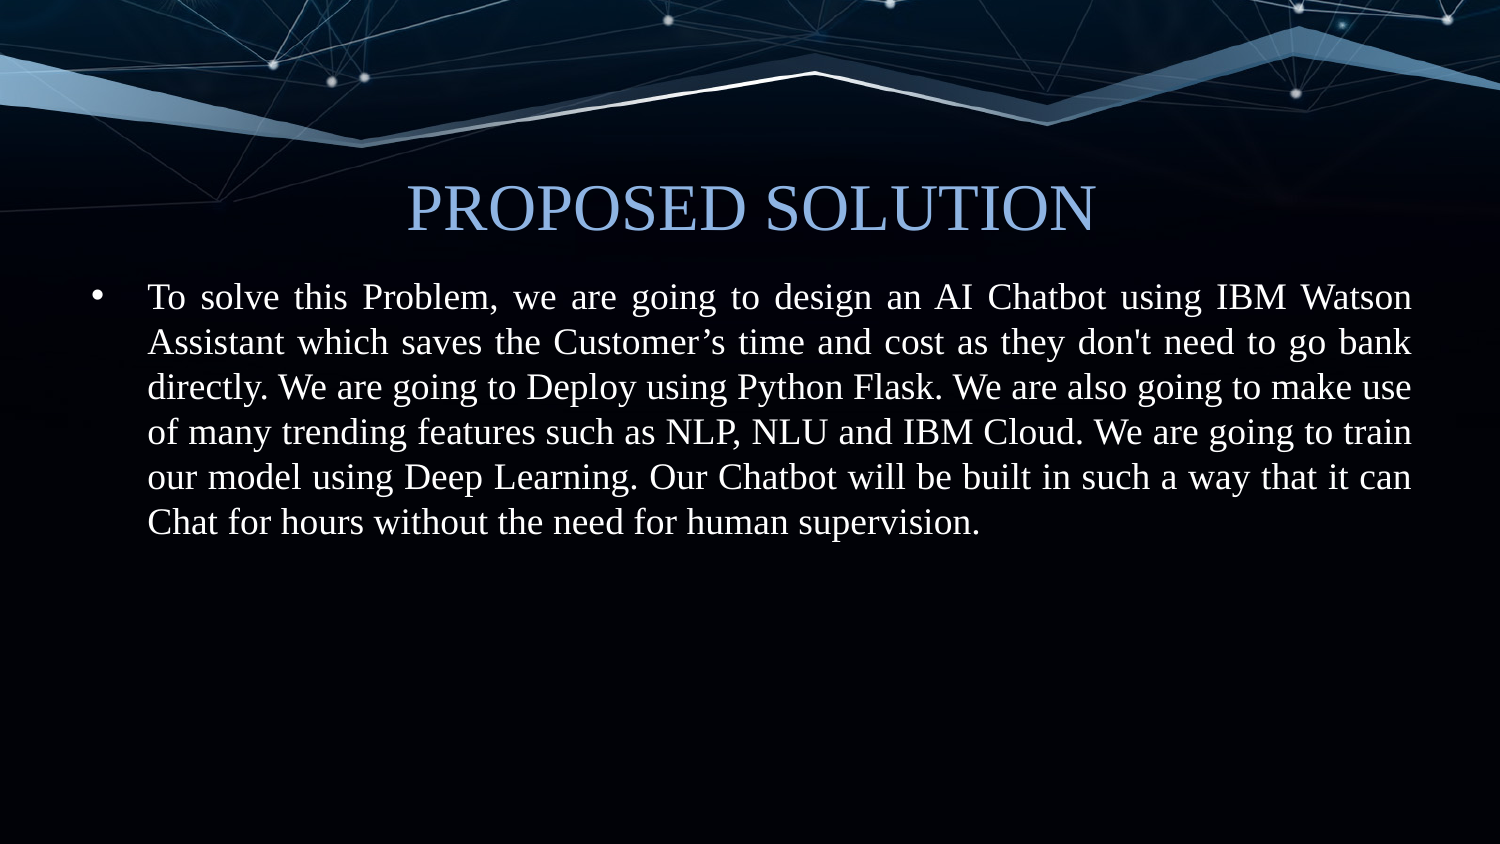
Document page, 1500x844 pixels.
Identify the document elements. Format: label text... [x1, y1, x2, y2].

list To solve this Problem, we are going to design an AI Chatbot using IBM Watson Assistant which saves the Customer’s time and cost as they don't need to go bank directly. We are going to Deploy using Python Flask. We are also going to make use of many trending features such as NLP, NLU and IBM Cloud. We are going to train our model using Deep Learning. Our Chatbot will be built in such a way that it can Chat for hours without the need for human supervision. [76, 264, 1429, 784]
picture [0, 0, 1500, 844]
title PROPOSED SOLUTION [75, 140, 1430, 267]
